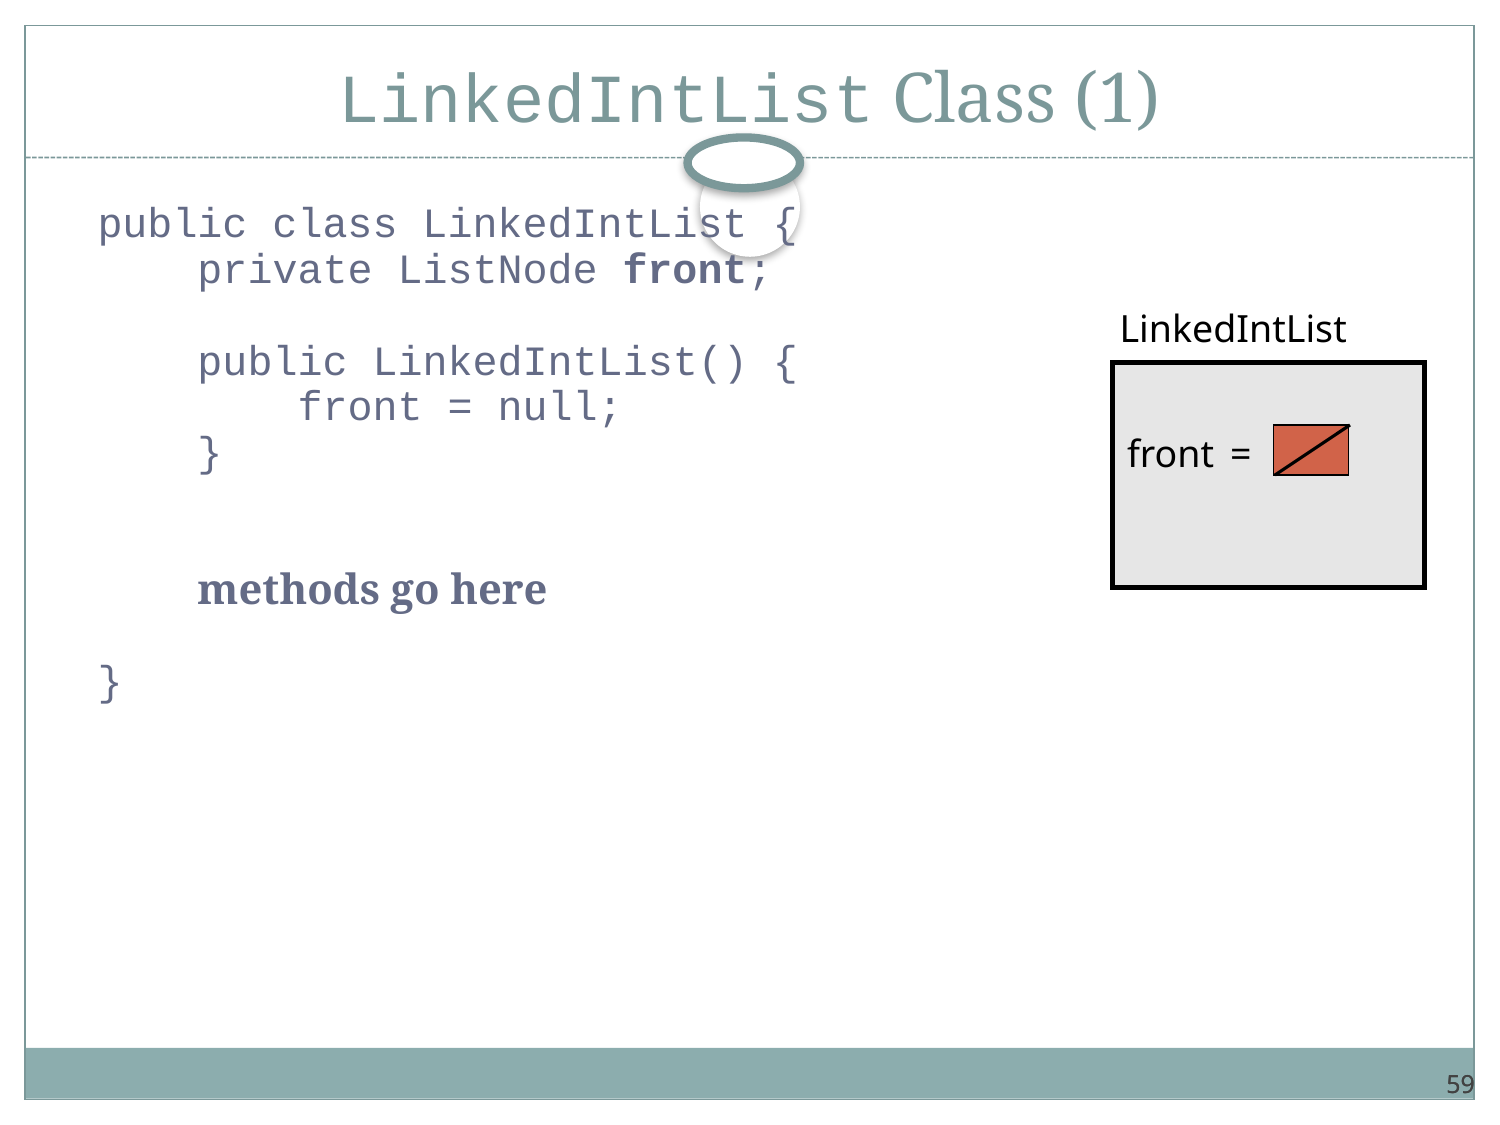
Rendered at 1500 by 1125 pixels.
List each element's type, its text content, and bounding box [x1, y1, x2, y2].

list public class LinkedIntList { private ListNode front; public LinkedIntList() { front = null; } methods go here } [37, 200, 1463, 1038]
text_box LinkedIntList [1104, 297, 1362, 358]
text_box front = [1112, 362, 1425, 588]
title LinkedIntList Class (1) [49, 37, 1450, 144]
text_box [1273, 425, 1349, 475]
